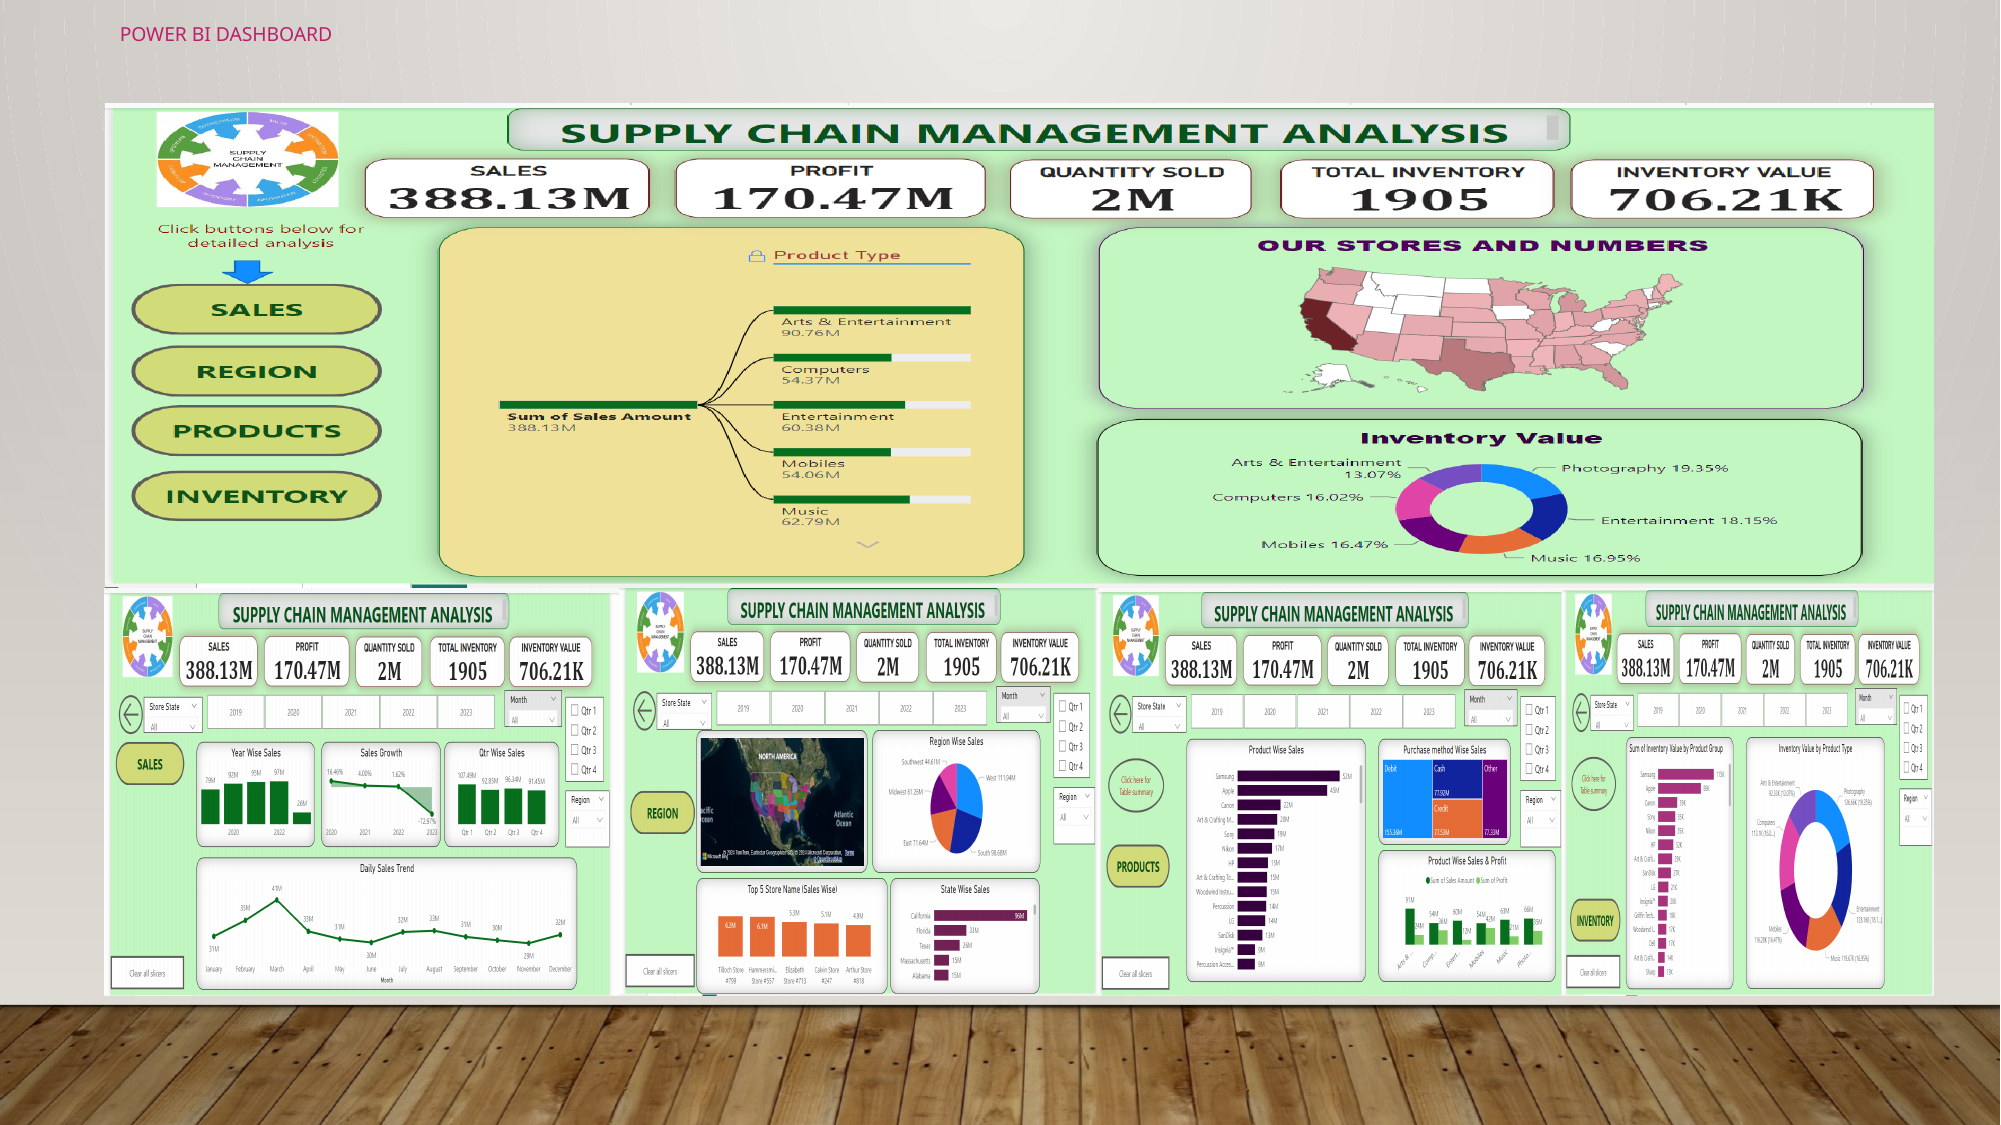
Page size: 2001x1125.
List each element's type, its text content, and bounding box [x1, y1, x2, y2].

picture [104, 103, 1935, 997]
title POWER BI DASHBOARD [104, 17, 1680, 54]
picture [0, 1005, 2000, 1125]
